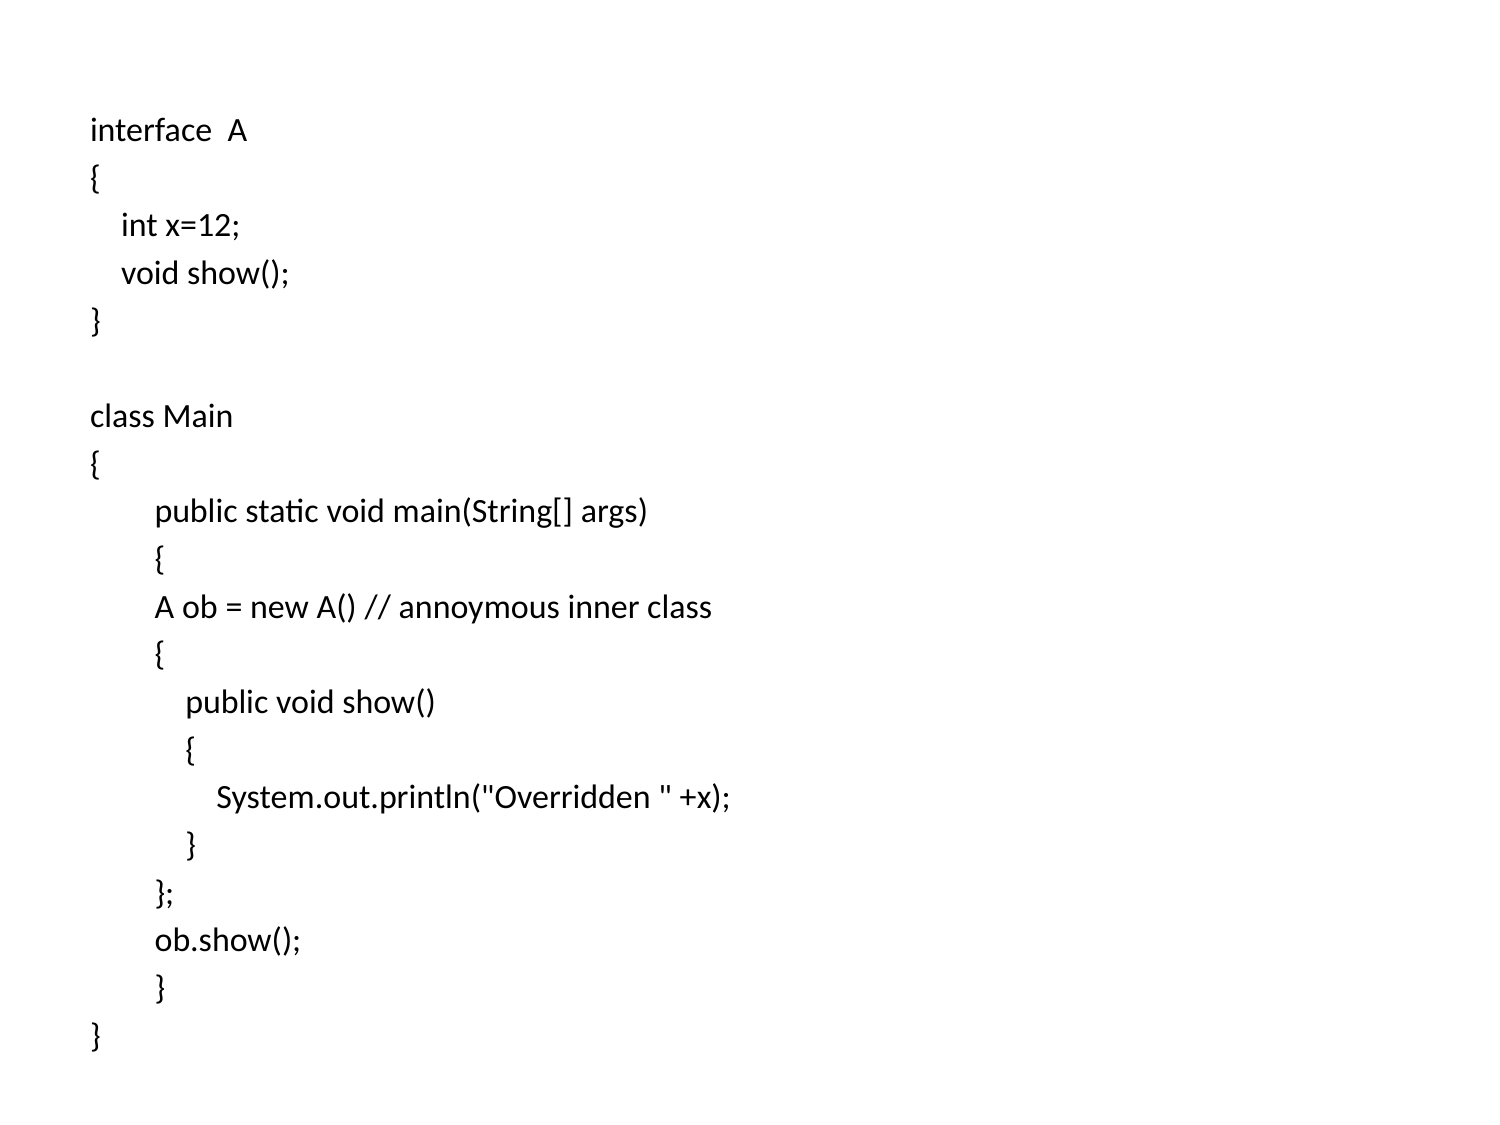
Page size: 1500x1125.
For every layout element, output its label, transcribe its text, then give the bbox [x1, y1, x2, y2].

list interface A { int x=12; void show(); } class Main { public static void main(String[] args) { A ob = new A() // annoymous inner class { public void show() { System.out.println("Overridden " +x); } }; ob.show(); } } [75, 99, 1425, 1075]
